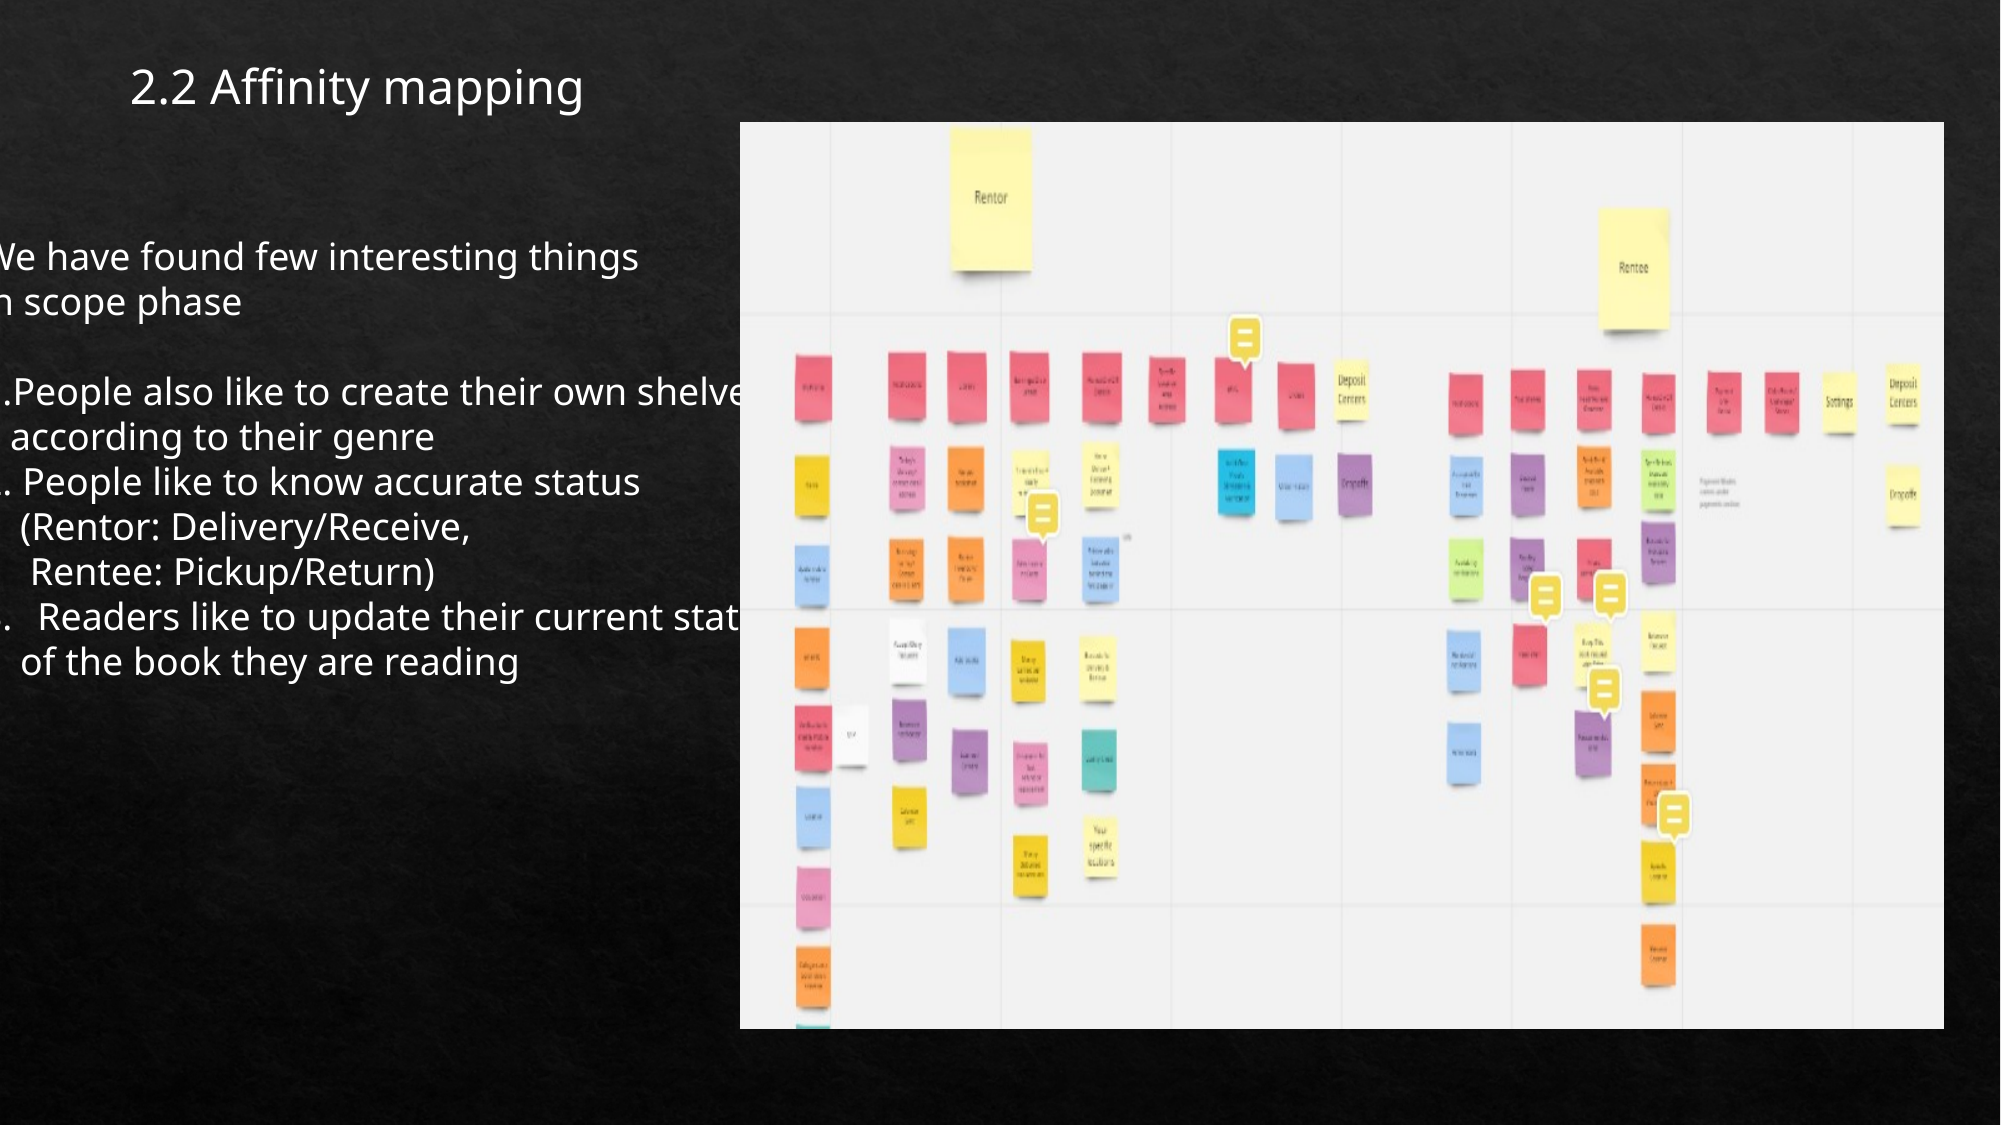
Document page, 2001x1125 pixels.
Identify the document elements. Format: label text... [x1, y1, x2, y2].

text_box 2.2 Affinity mapping [115, 49, 601, 122]
text_box We have found few interesting things in scope phase 1.People also like to create their own shelves according to their genre 2. People like to know accurate status (Rentor: Delivery/Receive, Rentee: Pickup/Return) Readers like to update their current status of the book they are reading [0, 225, 732, 736]
picture [740, 122, 1944, 1029]
